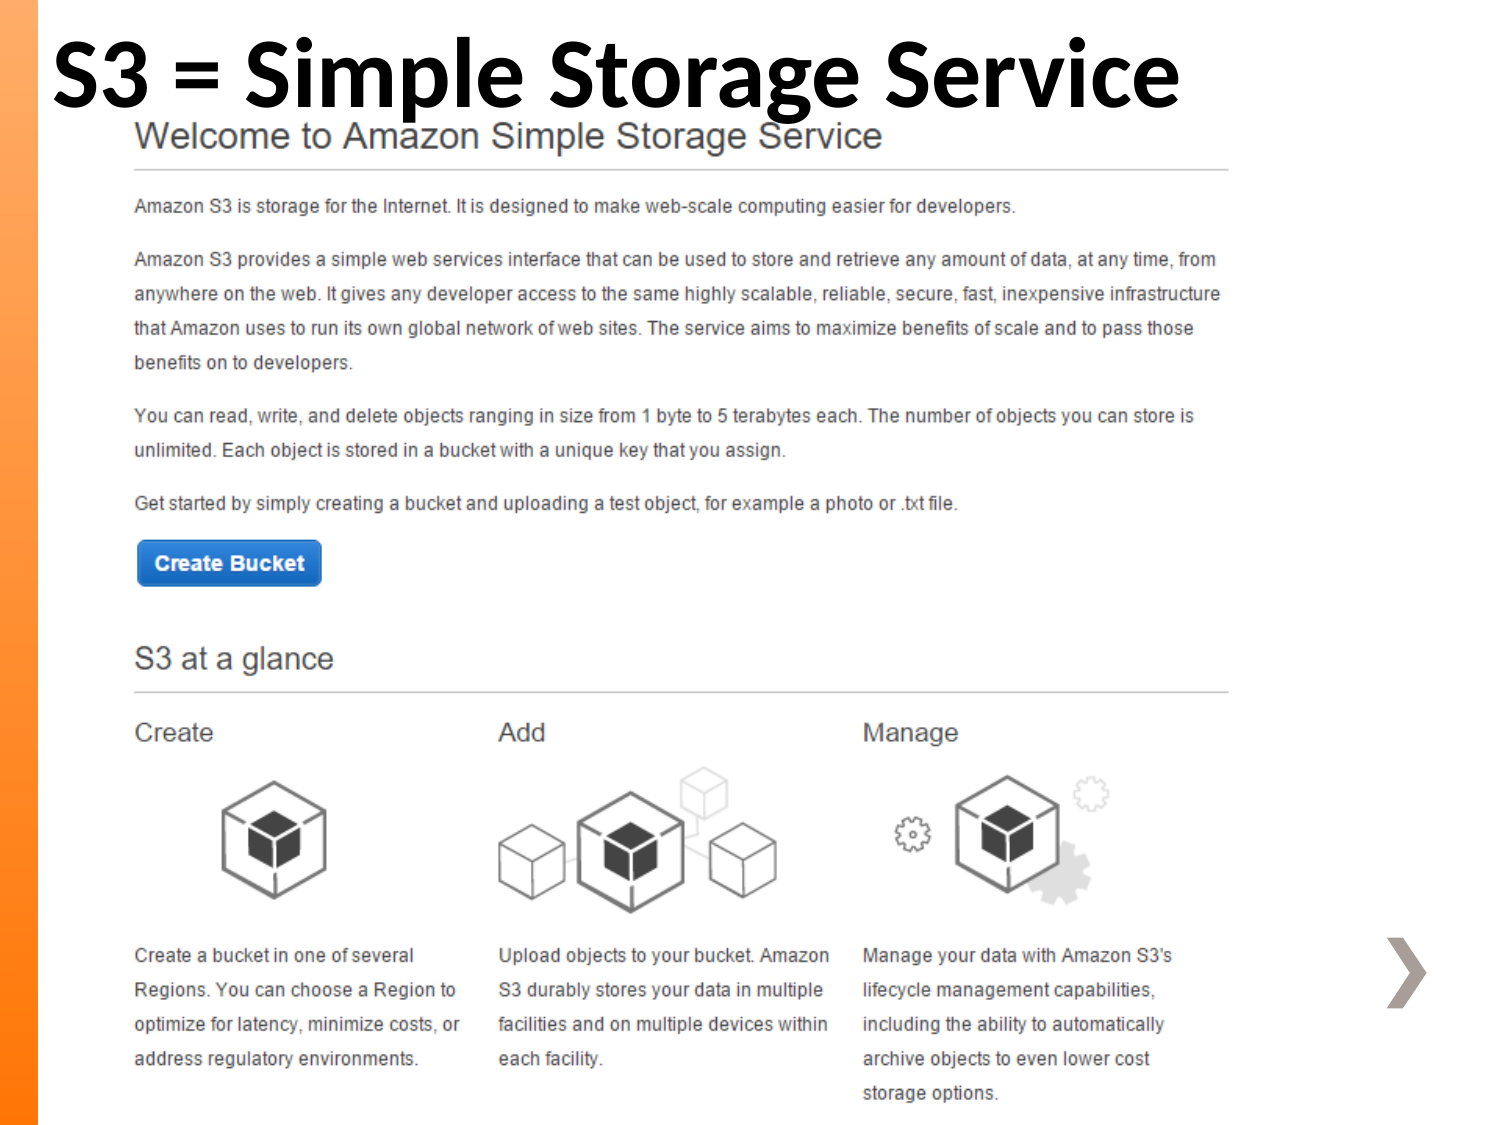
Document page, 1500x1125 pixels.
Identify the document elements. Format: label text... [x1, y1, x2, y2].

picture [124, 113, 1232, 1125]
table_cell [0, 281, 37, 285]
text_box S3 = Simple Storage Service [37, 0, 1500, 135]
